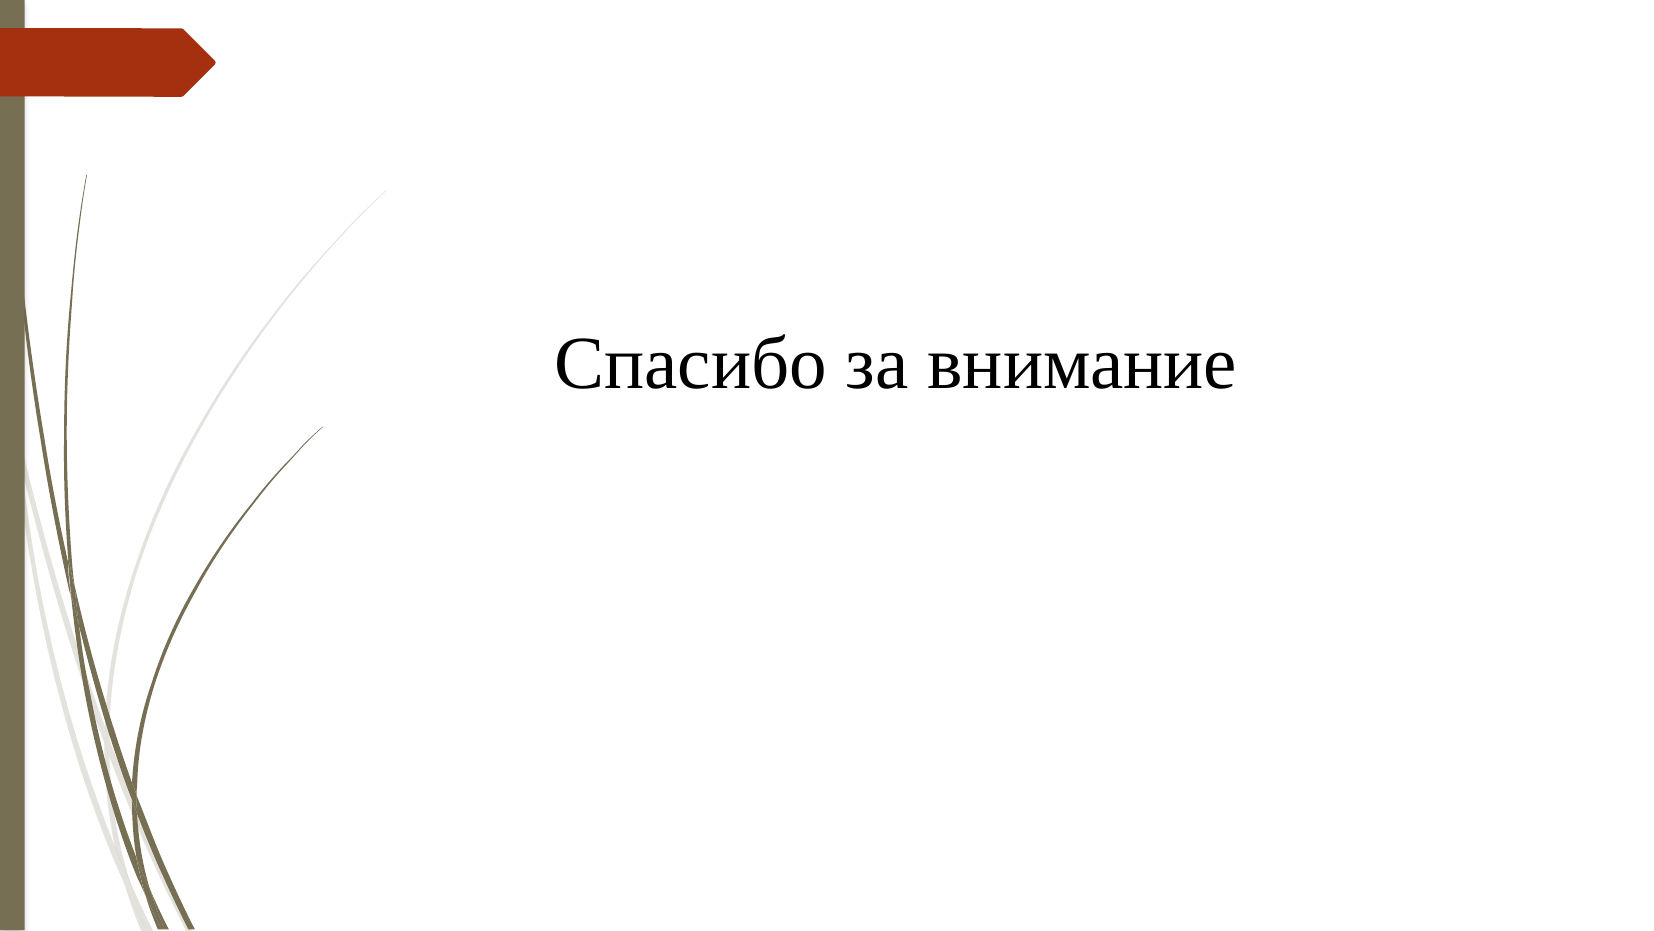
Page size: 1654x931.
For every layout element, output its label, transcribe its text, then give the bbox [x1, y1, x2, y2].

text_box Спасибо за внимание [539, 306, 1253, 412]
